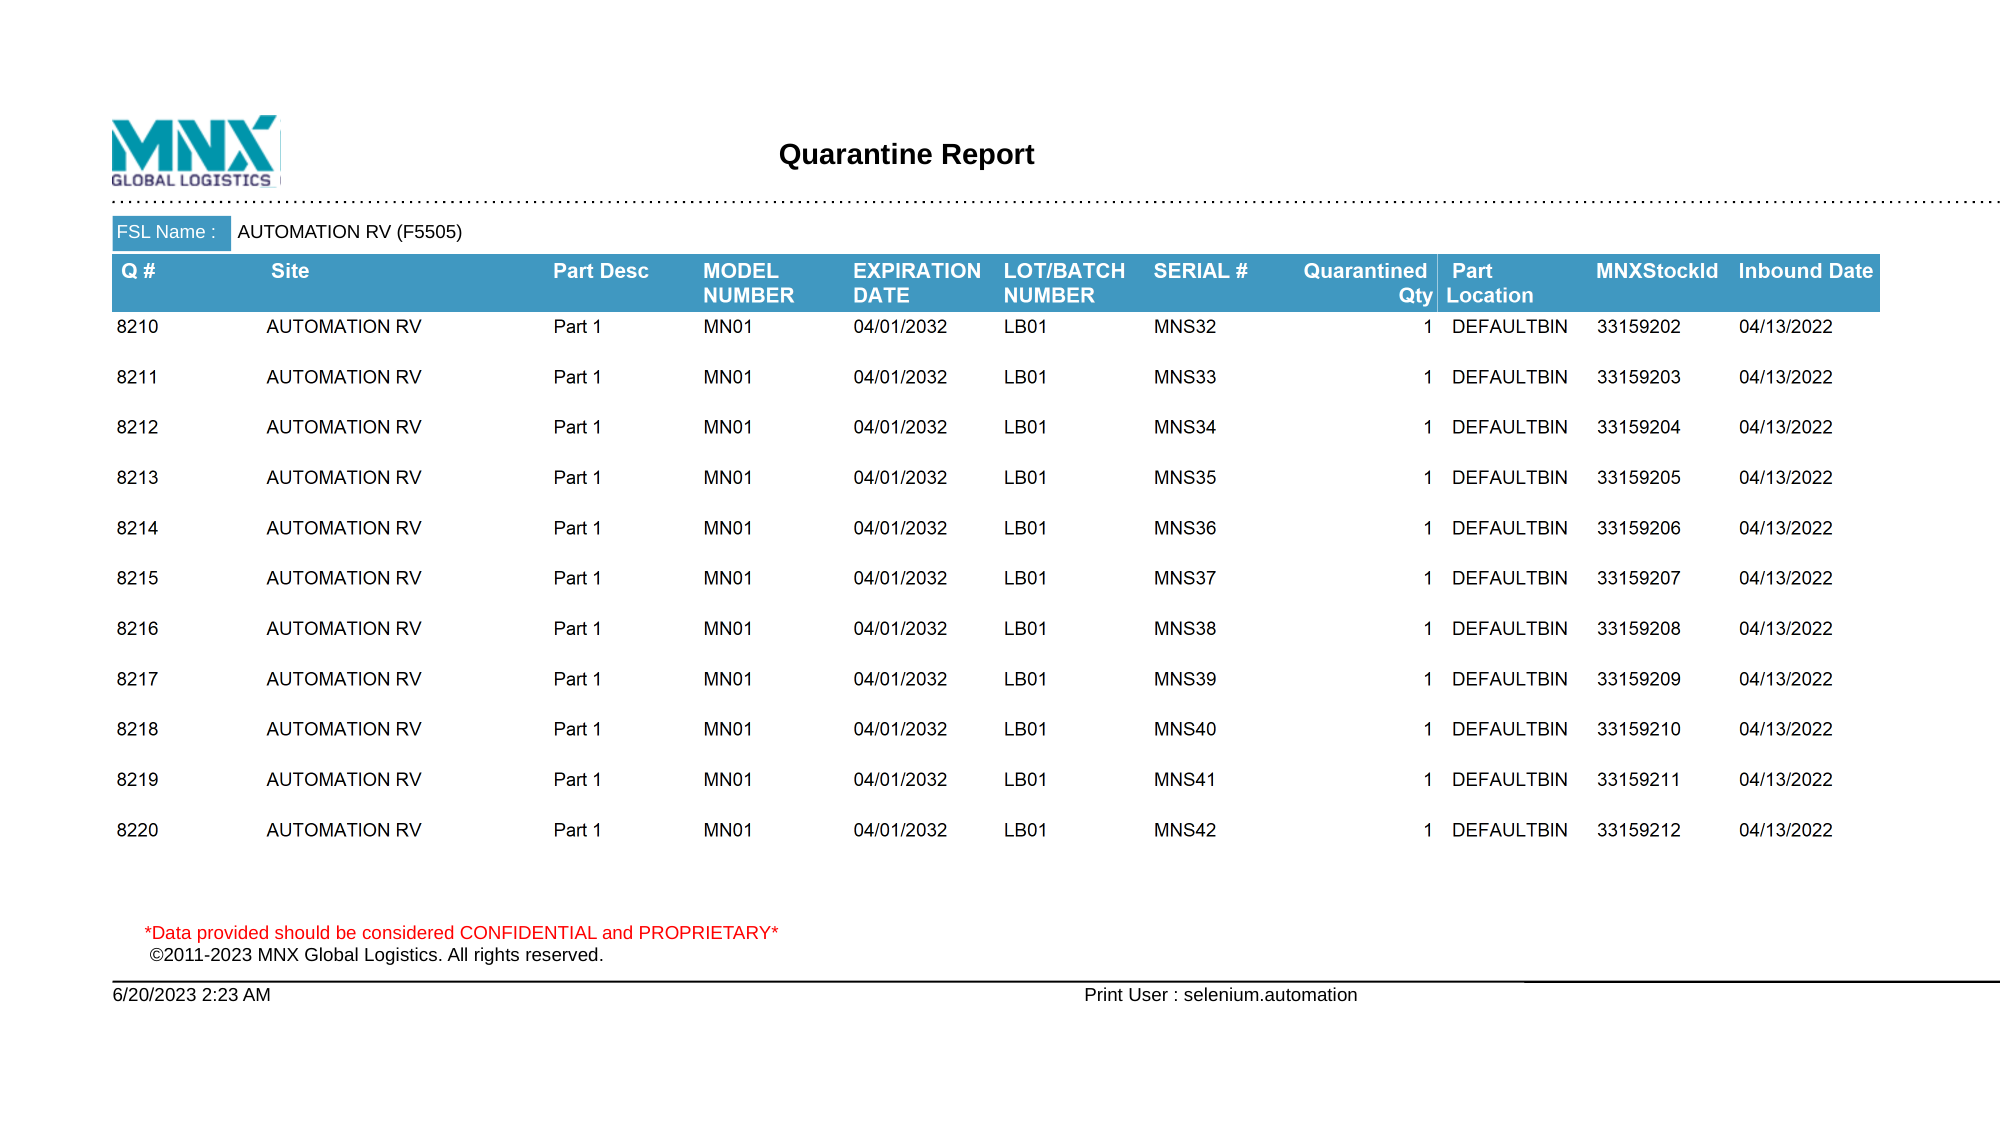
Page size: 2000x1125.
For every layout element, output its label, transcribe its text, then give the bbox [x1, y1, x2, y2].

text_box *Data provided should be considered CONFIDENTIAL and PROPRIETARY* [144, 920, 1158, 942]
text_box ©2011-2023 MNX Global Logistics. All rights reserved. [144, 942, 1158, 964]
picture [112, 115, 323, 188]
text_box Quarantine Report [562, 131, 1252, 173]
text_box Print User : selenium.automation [1055, 983, 1387, 1013]
text_box 6/20/2023 2:23 AM [112, 983, 343, 1013]
picture [112, 254, 1880, 866]
text_box FSL Name : [112, 215, 232, 252]
text_box AUTOMATION RV (F5505) [233, 215, 669, 251]
